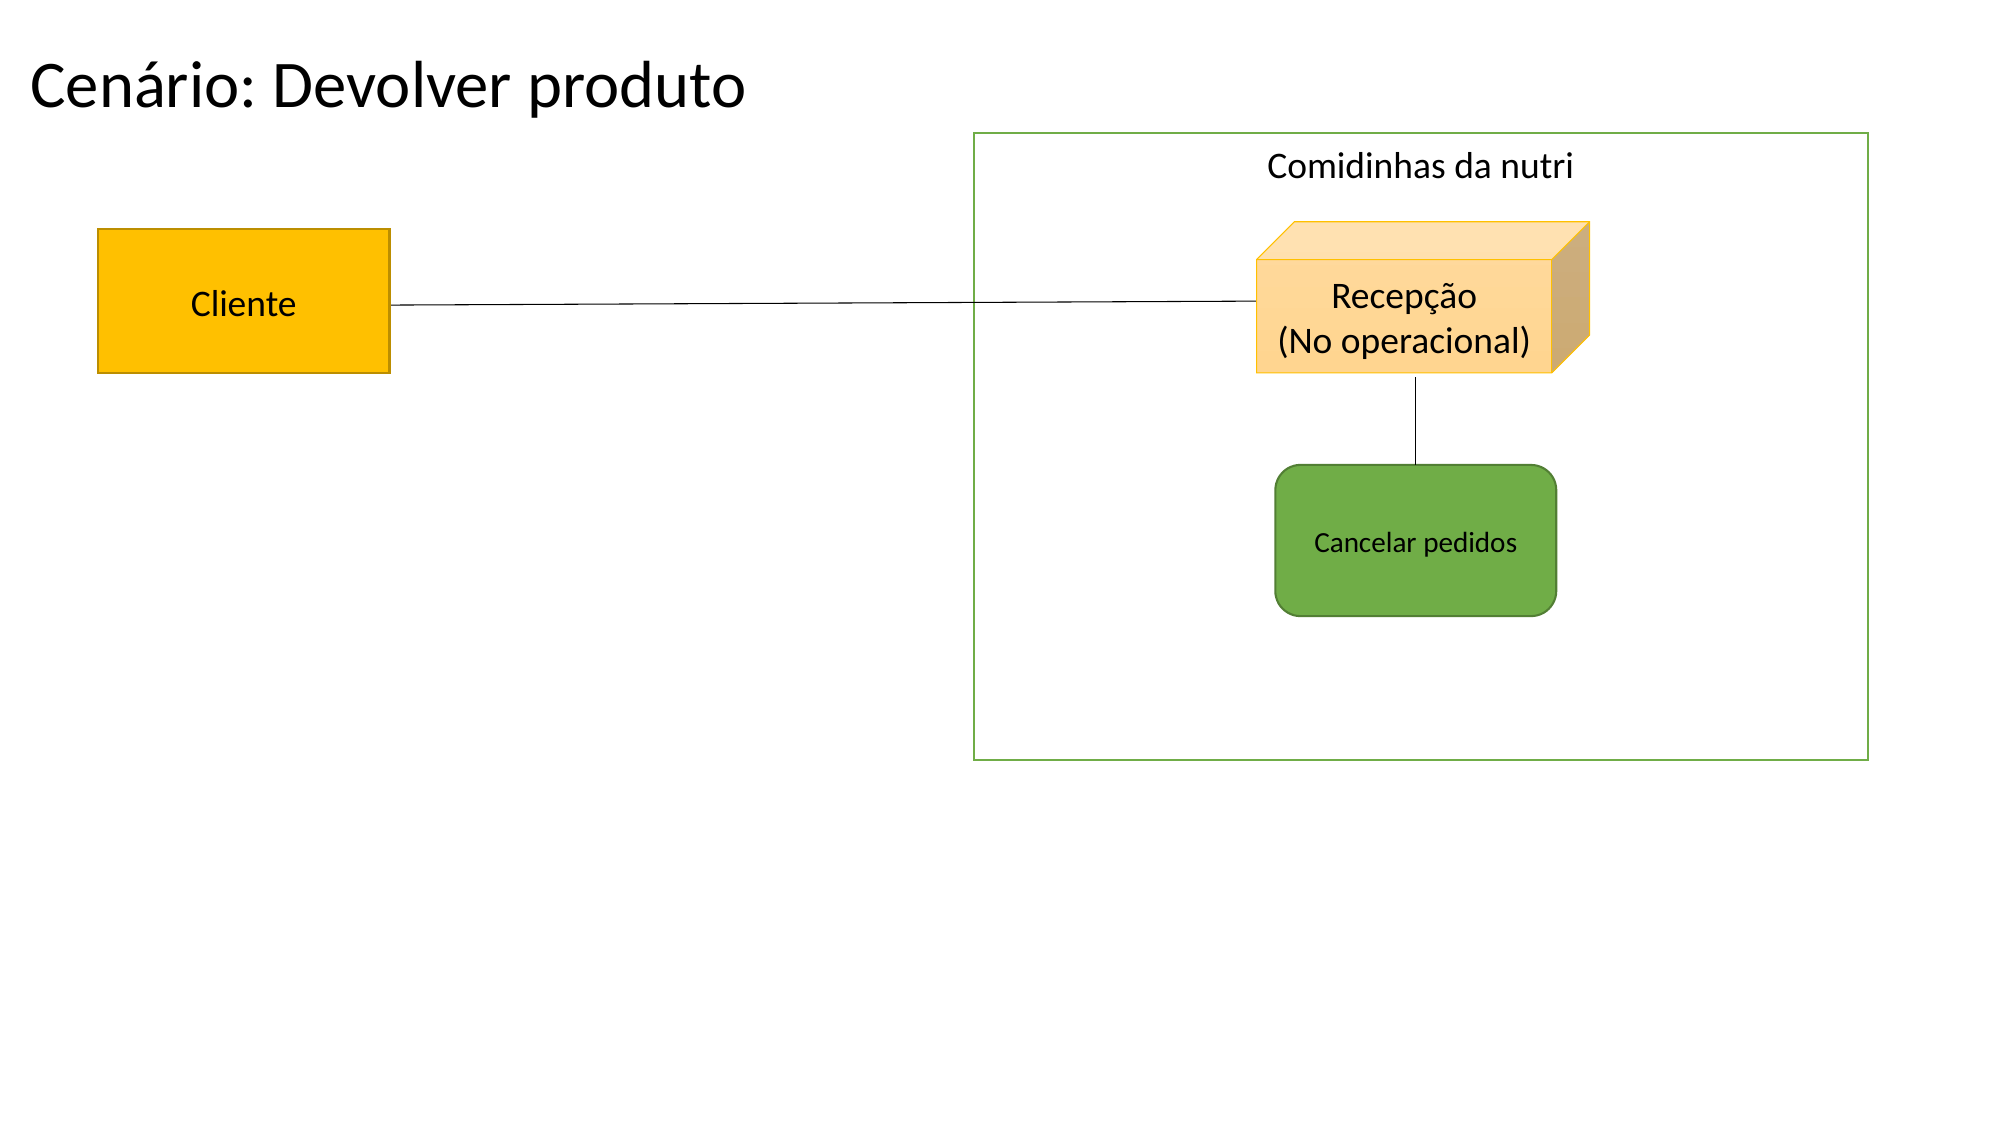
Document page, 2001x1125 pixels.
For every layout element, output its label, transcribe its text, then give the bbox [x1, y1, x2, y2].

text_box Comidinhas da nutri [973, 132, 1869, 761]
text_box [389, 301, 1257, 306]
text_box Cenário: Devolver produto [15, 33, 786, 128]
text_box Cancelar pedidos [1274, 463, 1558, 618]
text_box Recepção (No operacional) [1256, 221, 1591, 374]
text_box Cliente [97, 228, 391, 374]
